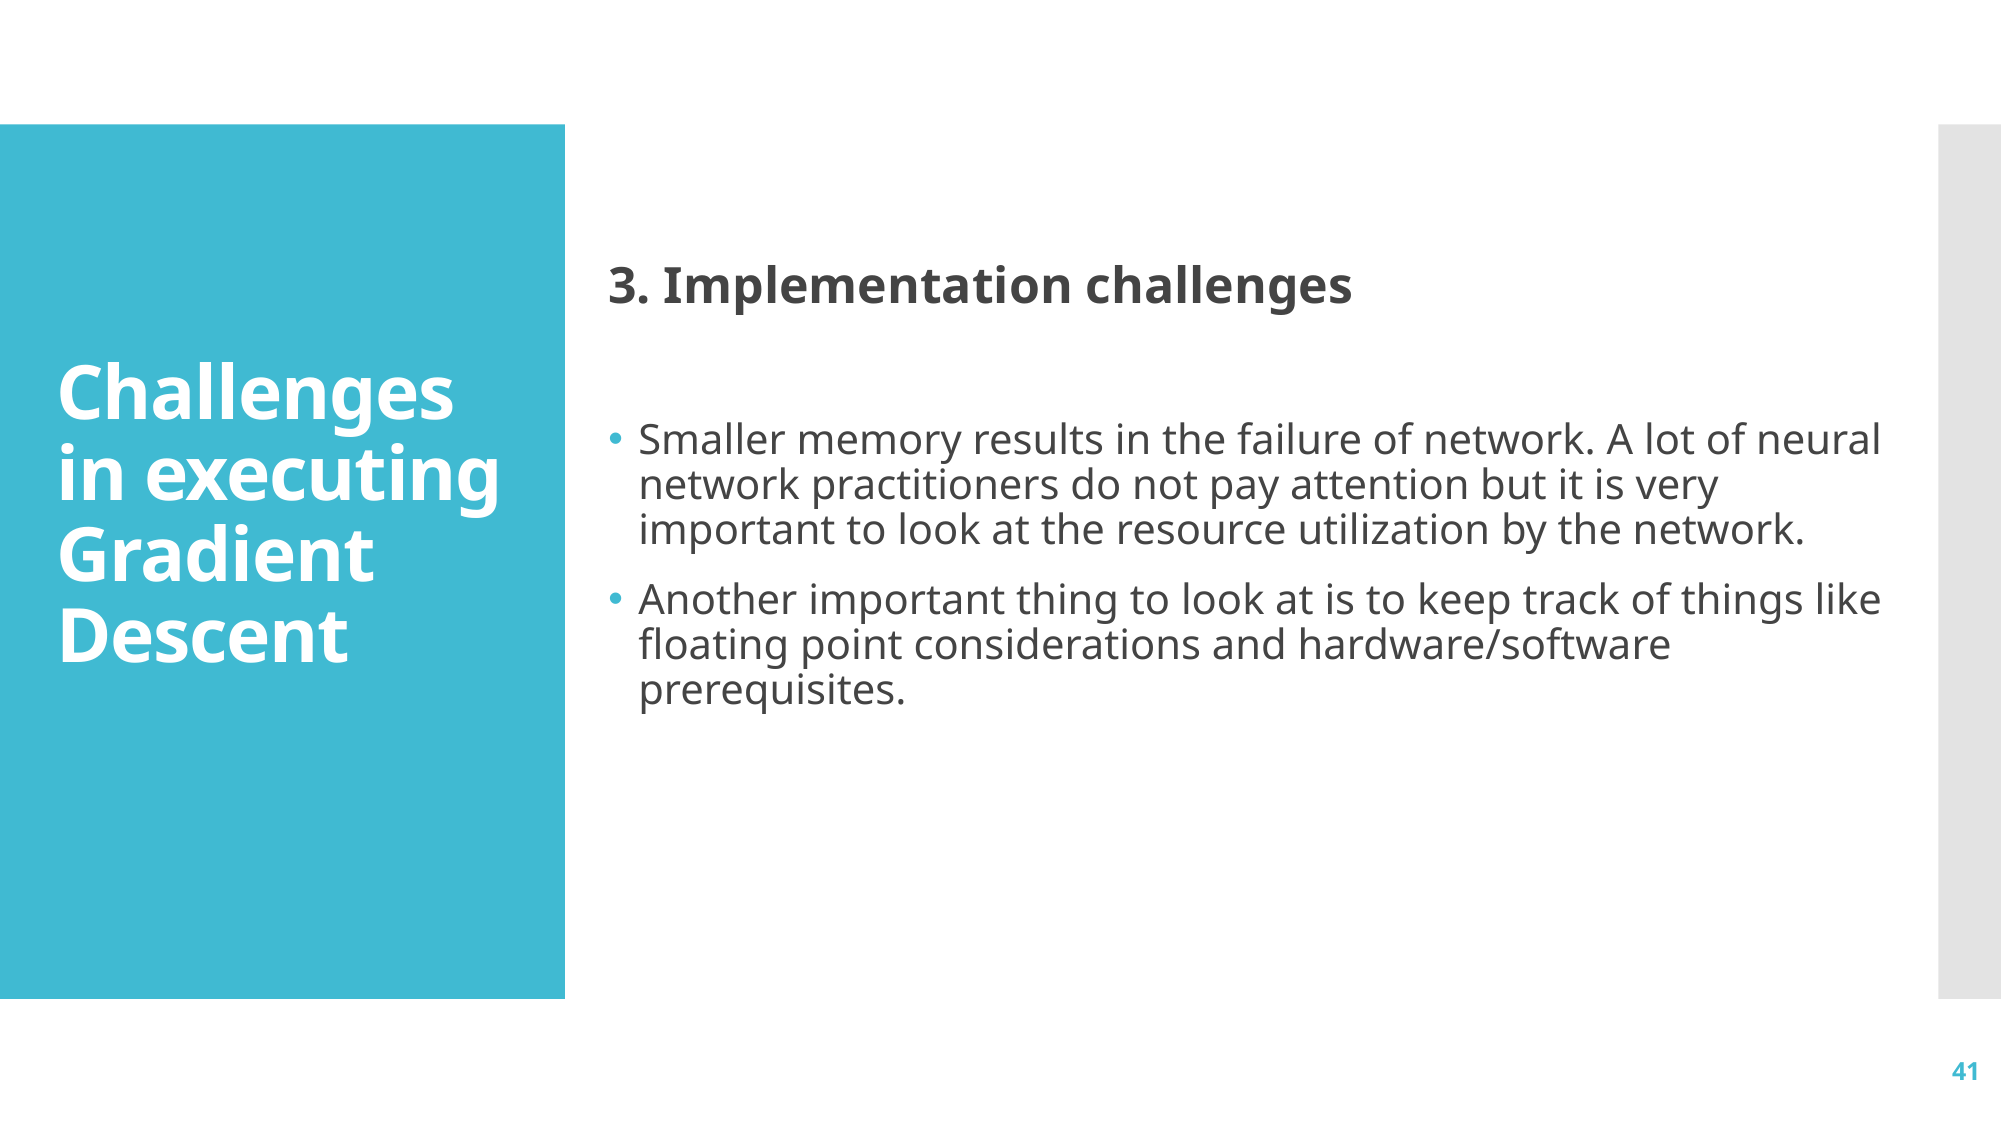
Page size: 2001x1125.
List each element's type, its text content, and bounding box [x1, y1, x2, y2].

title Challenges in executing Gradient Descent [41, 184, 525, 940]
slide_number 41 [1744, 1042, 1996, 1103]
list 3. Implementation challenges Smaller memory results in the failure of network. A lot of neural network practitioners do not pay attention but it is very important to look at the resource utilization by the network. Another important thing to look at is to keep track of things like floating point considerations and hardware/software prerequisites. [593, 141, 1914, 982]
